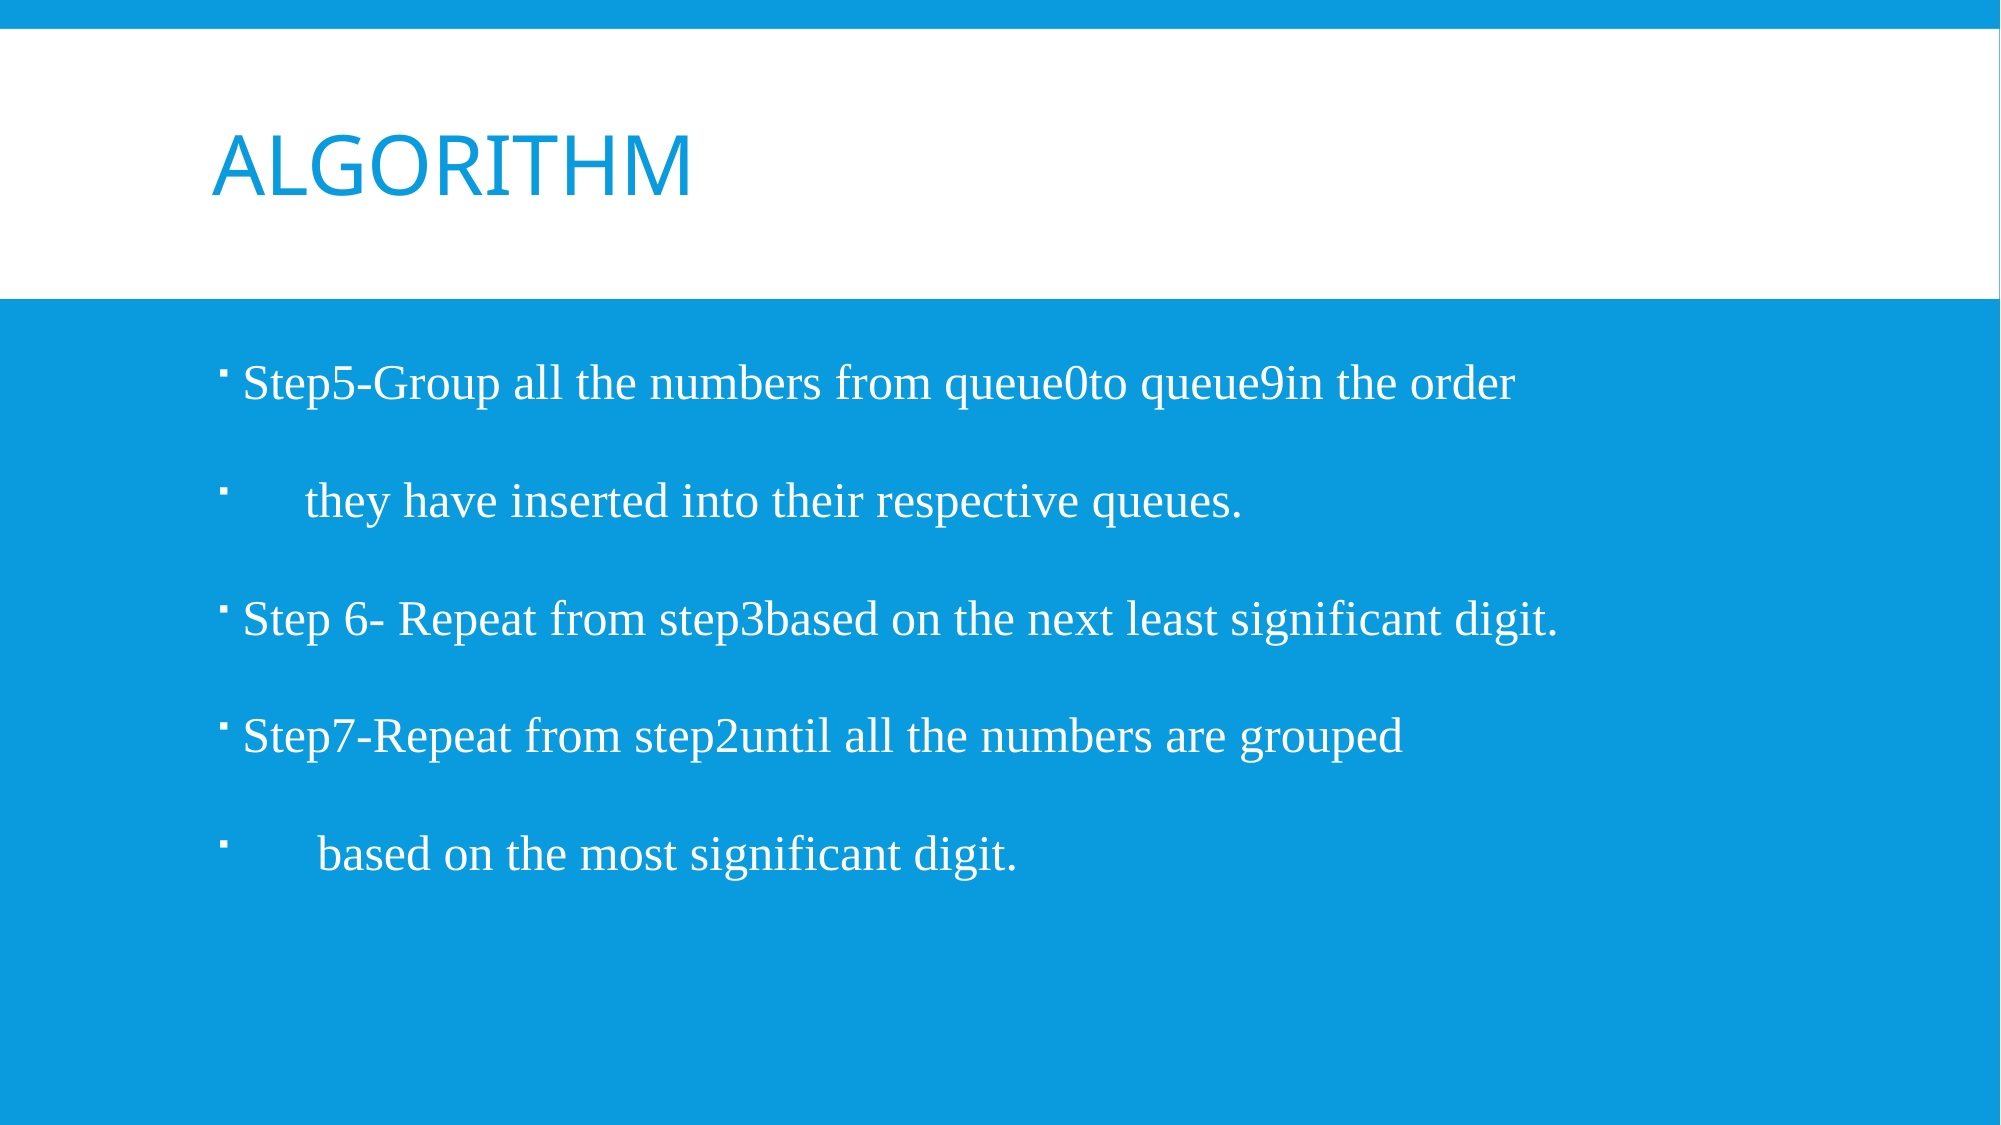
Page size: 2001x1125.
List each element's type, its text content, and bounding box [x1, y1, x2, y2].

title Algorithm [197, 46, 1803, 295]
list Step5-Group all the numbers from queue0to queue9in the order they have inserted into their respective queues. Step 6- Repeat from step3based on the next least significant digit. Step7-Repeat from step2until all the numbers are grouped based on the most significant digit. [197, 329, 1803, 1020]
